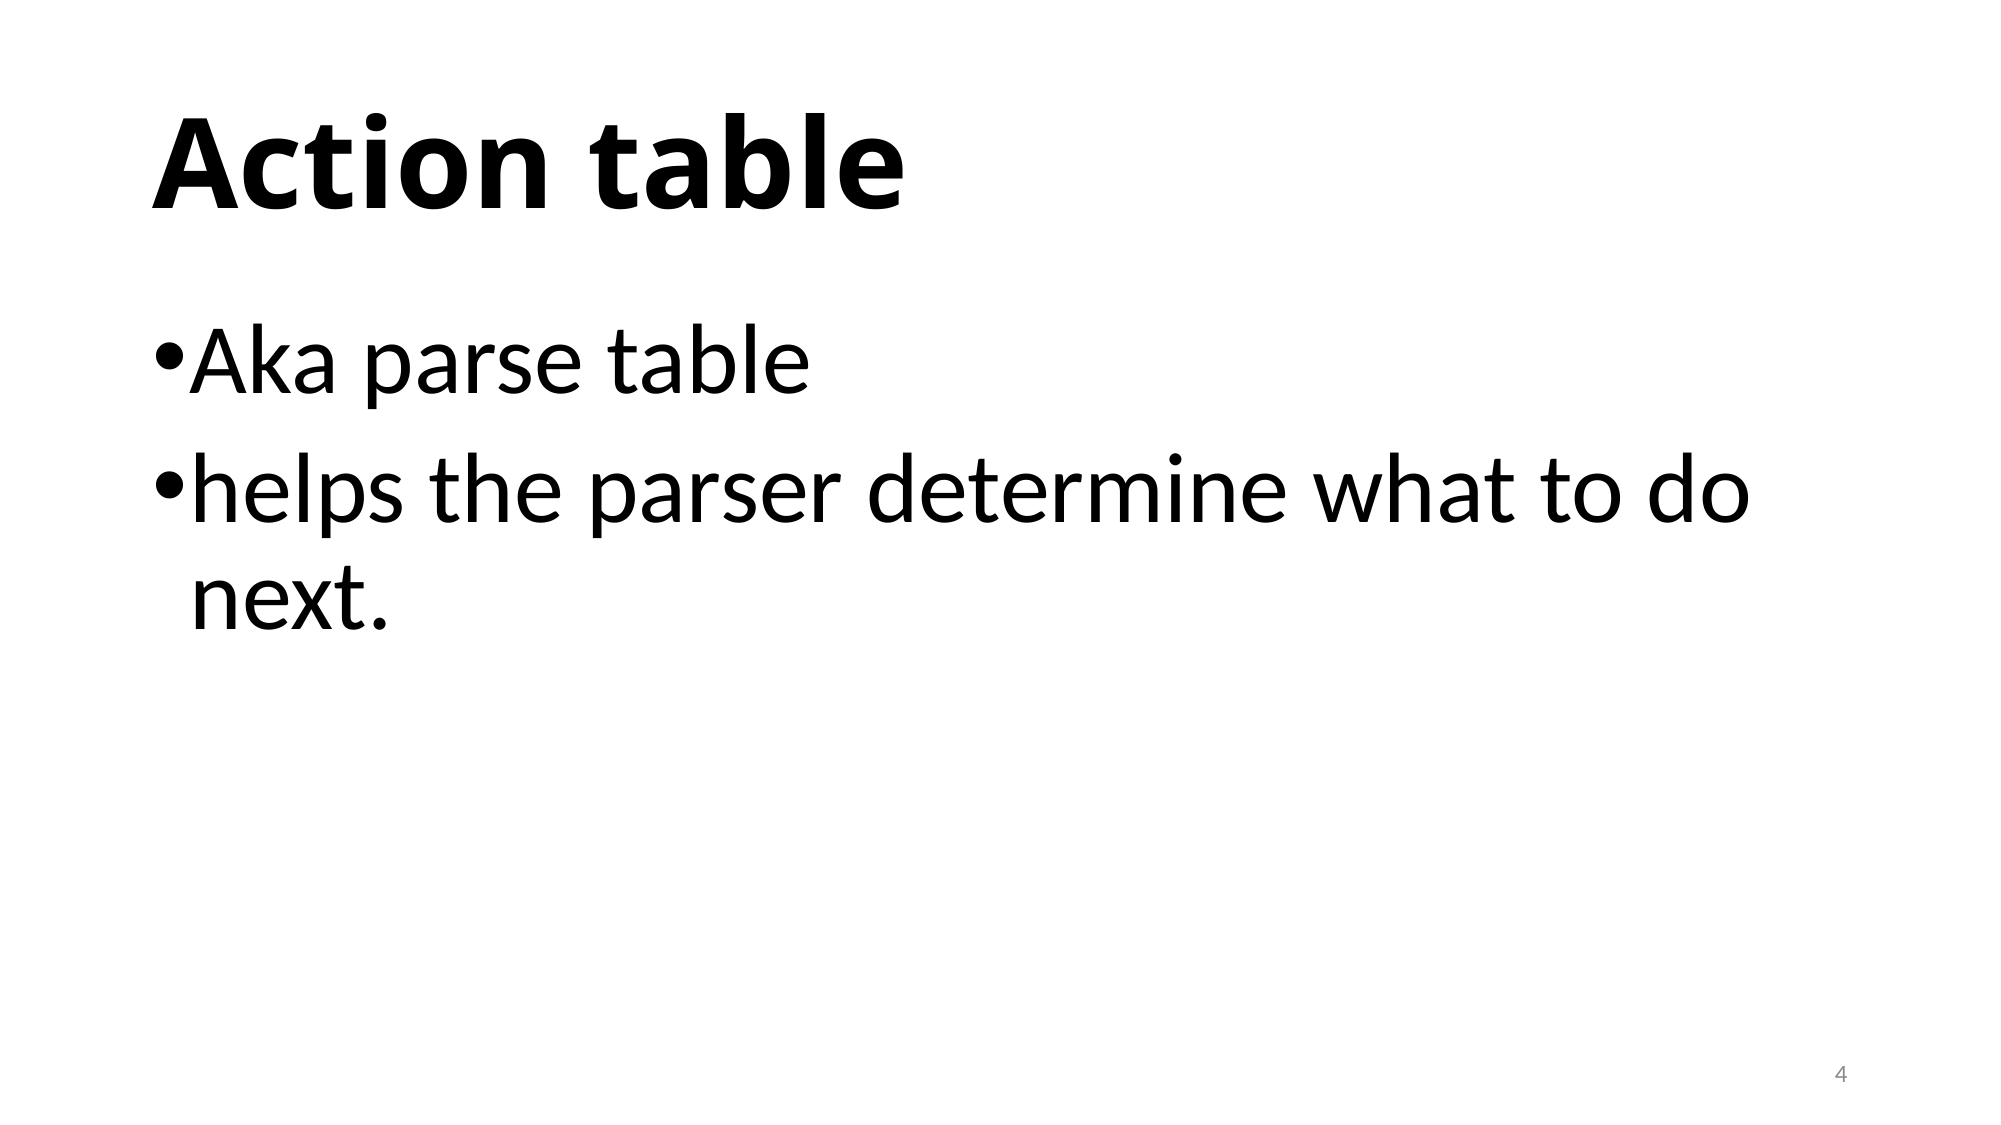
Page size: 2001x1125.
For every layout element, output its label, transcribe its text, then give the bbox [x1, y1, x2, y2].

title Action table [137, 59, 1863, 278]
slide_number 4 [1412, 1042, 1863, 1103]
list Aka parse table helps the parser determine what to do next. [137, 299, 1863, 1043]
